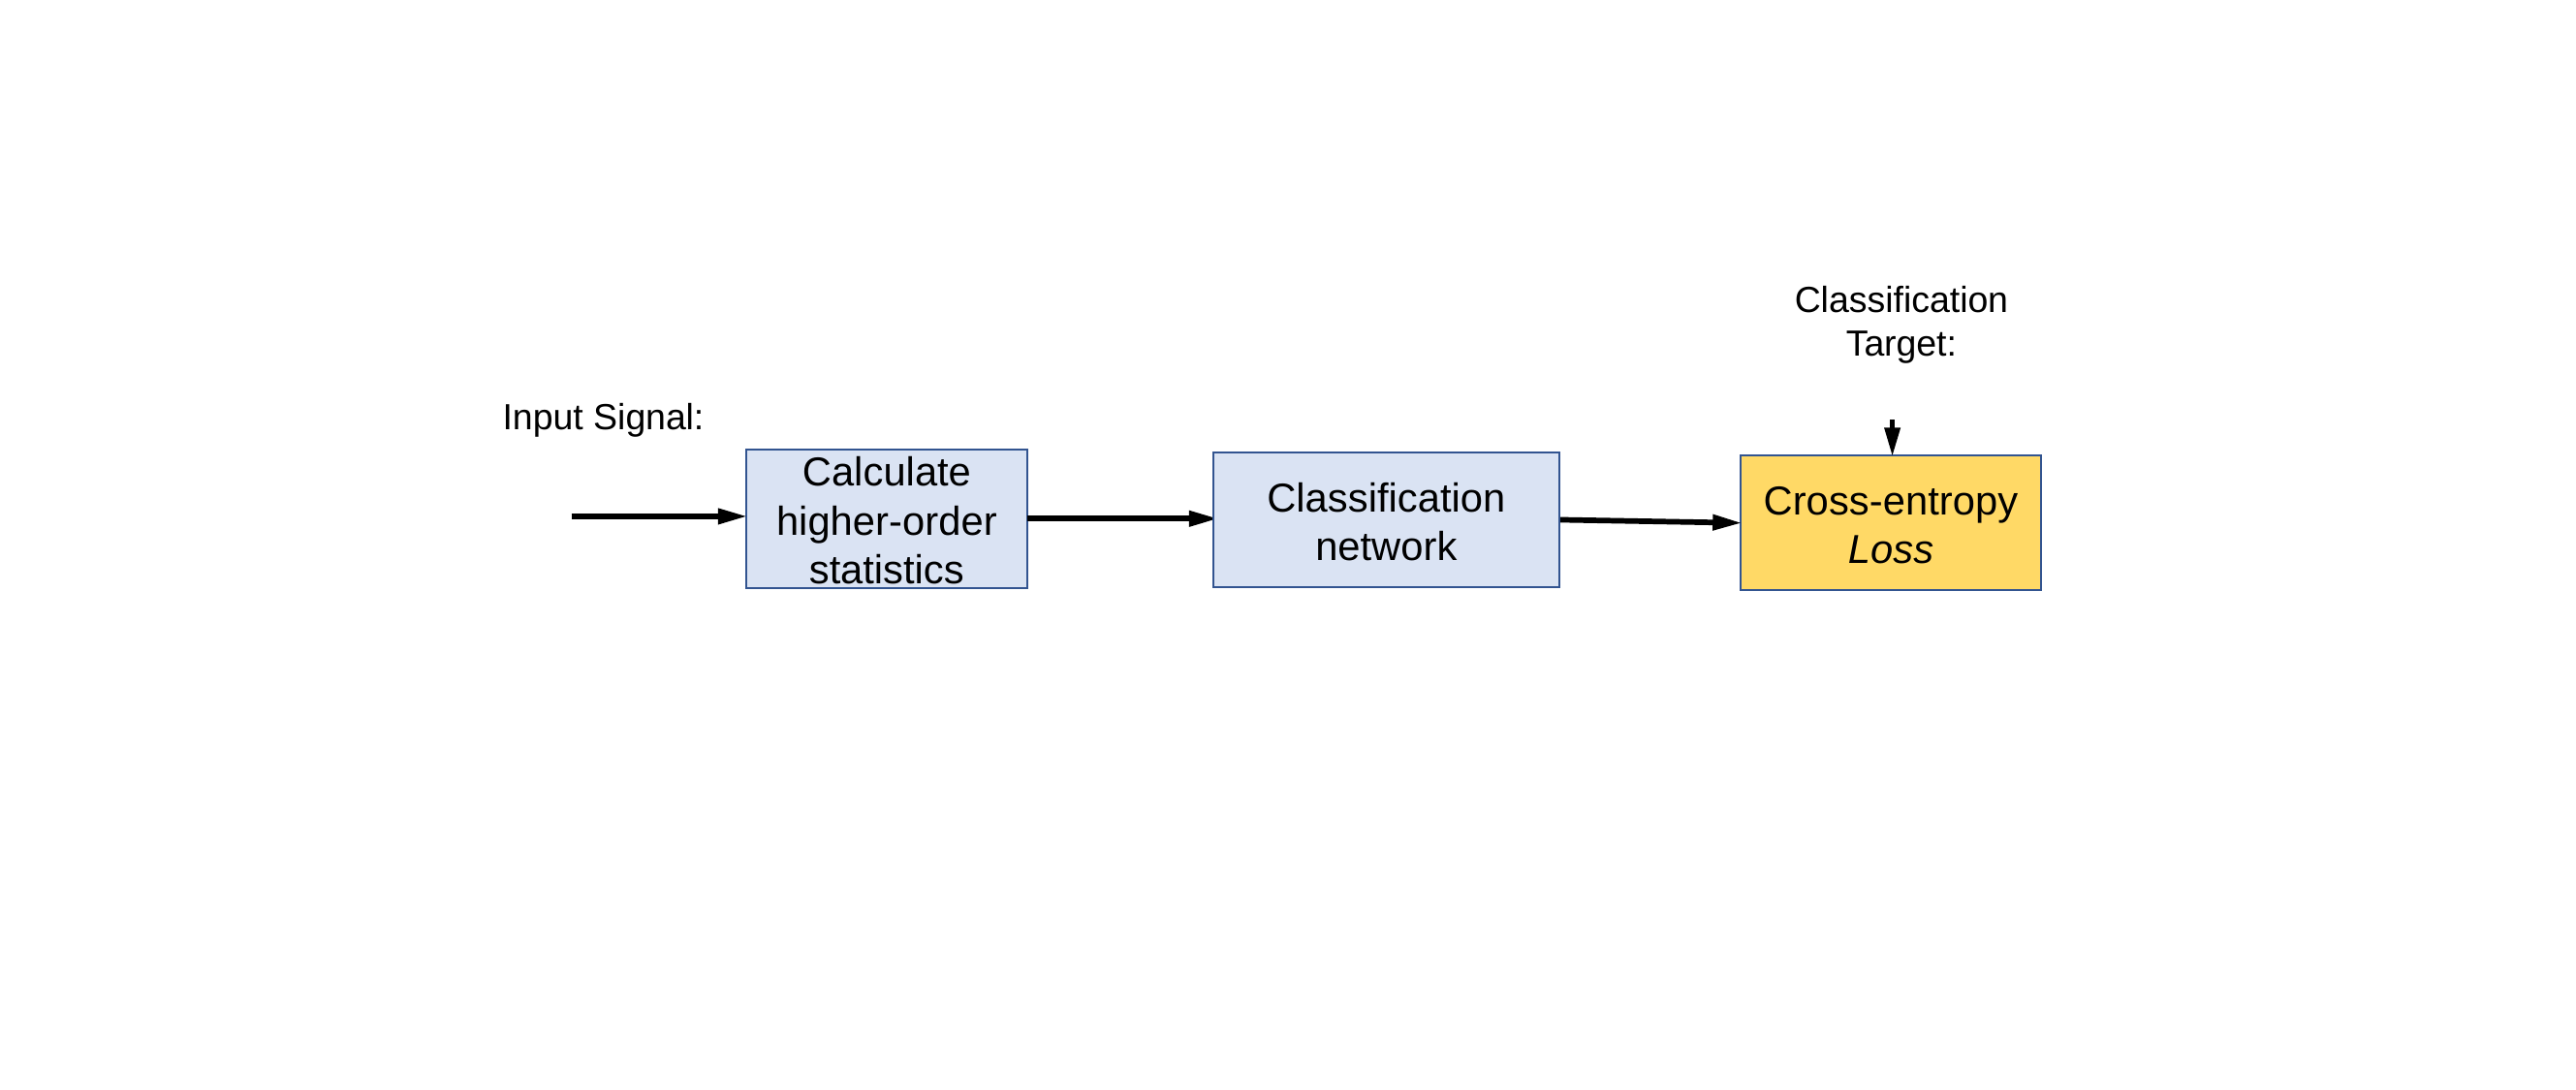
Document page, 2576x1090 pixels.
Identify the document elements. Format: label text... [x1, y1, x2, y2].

text_box Cross-entropy Loss [1740, 454, 2042, 591]
text_box Classification network [1212, 452, 1560, 588]
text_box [1559, 519, 1741, 523]
text_box Calculate higher-order statistics [745, 449, 1028, 589]
